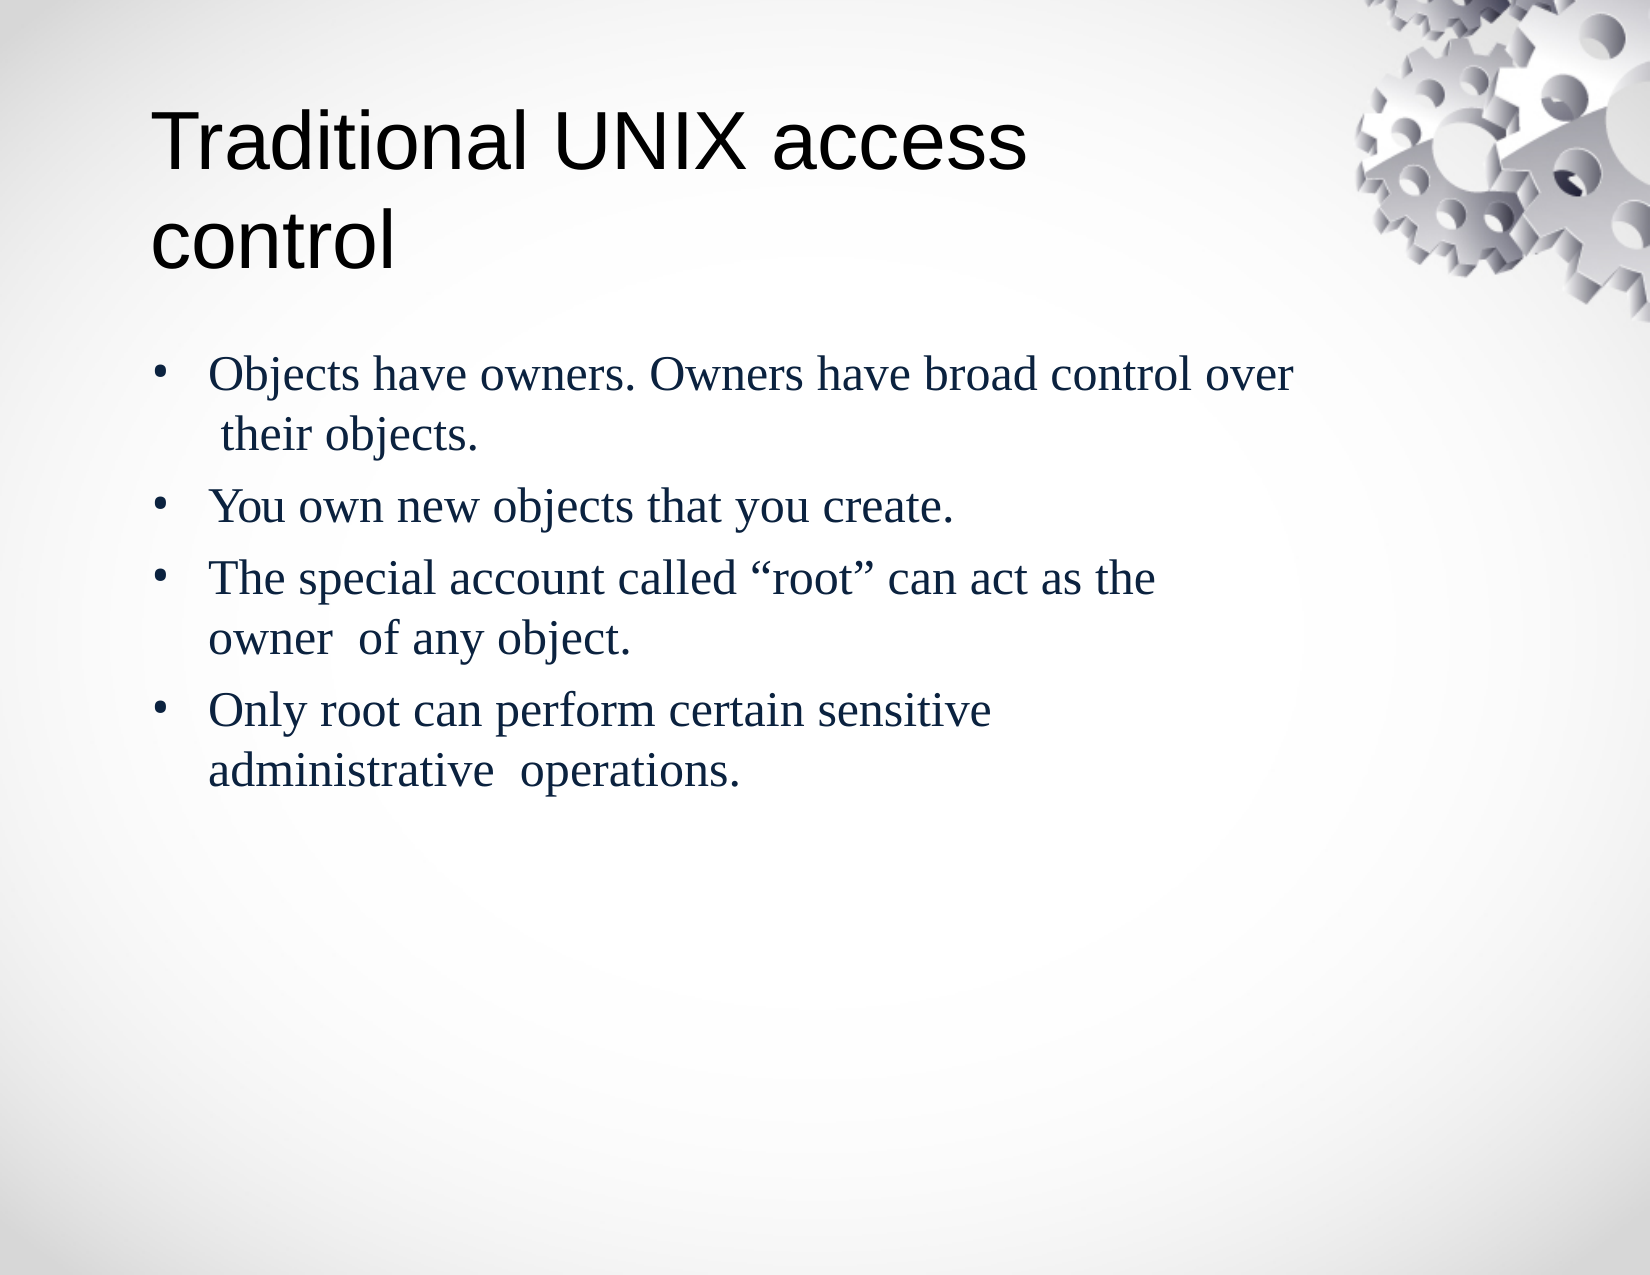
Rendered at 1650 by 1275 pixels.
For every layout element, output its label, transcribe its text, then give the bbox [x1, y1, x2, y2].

picture [0, 0, 1650, 1275]
text_box Objects have owners. Owners have broad control over their objects. You own new objects that you create. The special account called “root” can act as the owner of any object. Only root can perform certain sensitive administrative operations. [149, 338, 1296, 797]
title Traditional UNIX access control [147, 77, 1132, 293]
